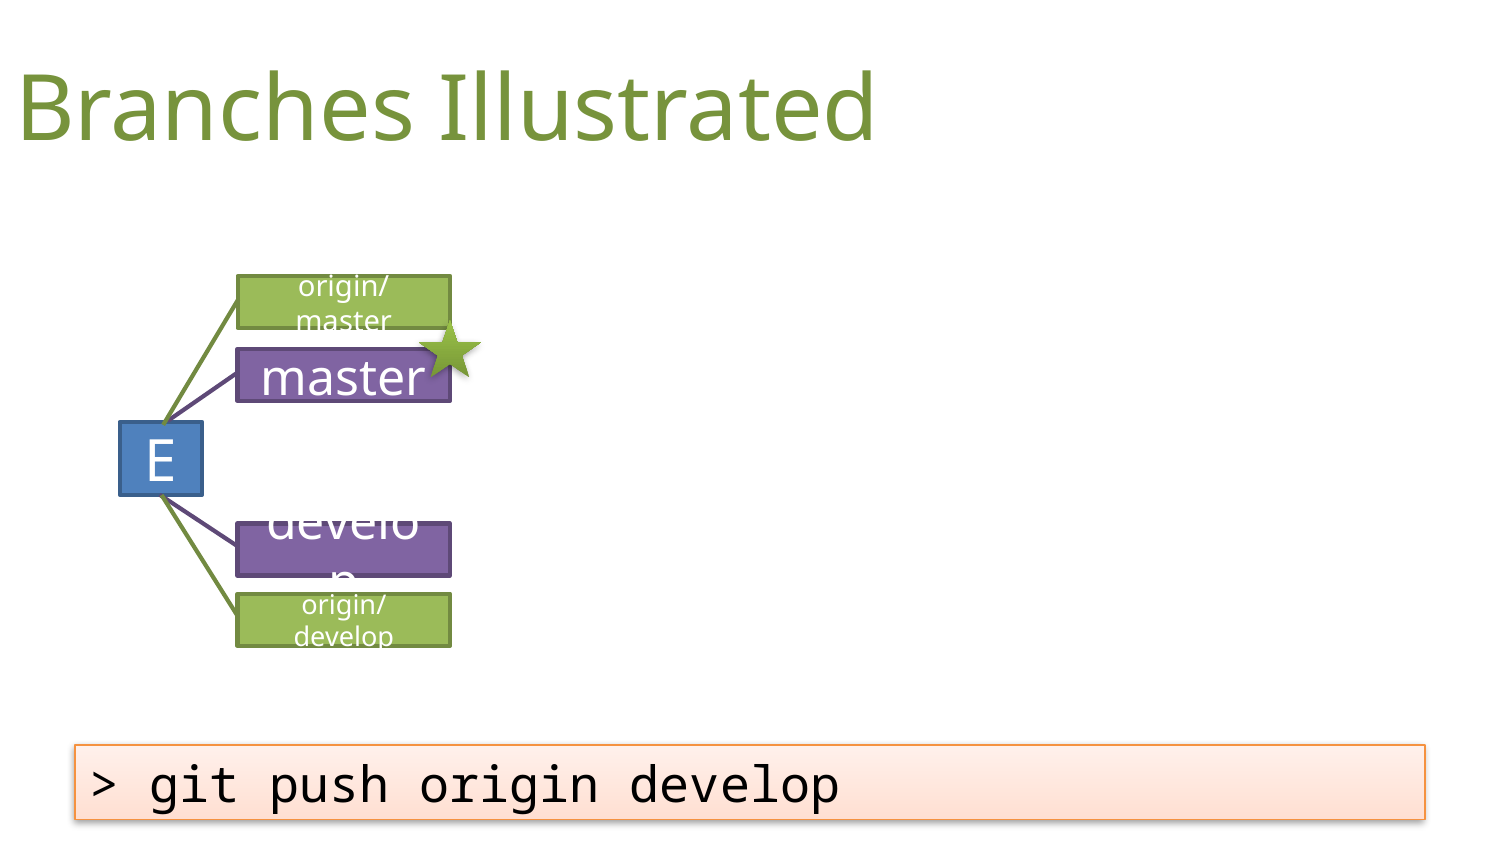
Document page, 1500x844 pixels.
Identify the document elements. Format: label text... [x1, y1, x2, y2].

text_box > git push origin develop [74, 744, 1426, 820]
text_box origin/develop [159, 493, 452, 648]
text_box E [118, 420, 204, 497]
text_box origin/master [161, 274, 452, 426]
text_box [418, 320, 482, 378]
text_box develop [165, 495, 452, 578]
title Branches Illustrated [0, 33, 1350, 175]
text_box master [168, 347, 452, 423]
